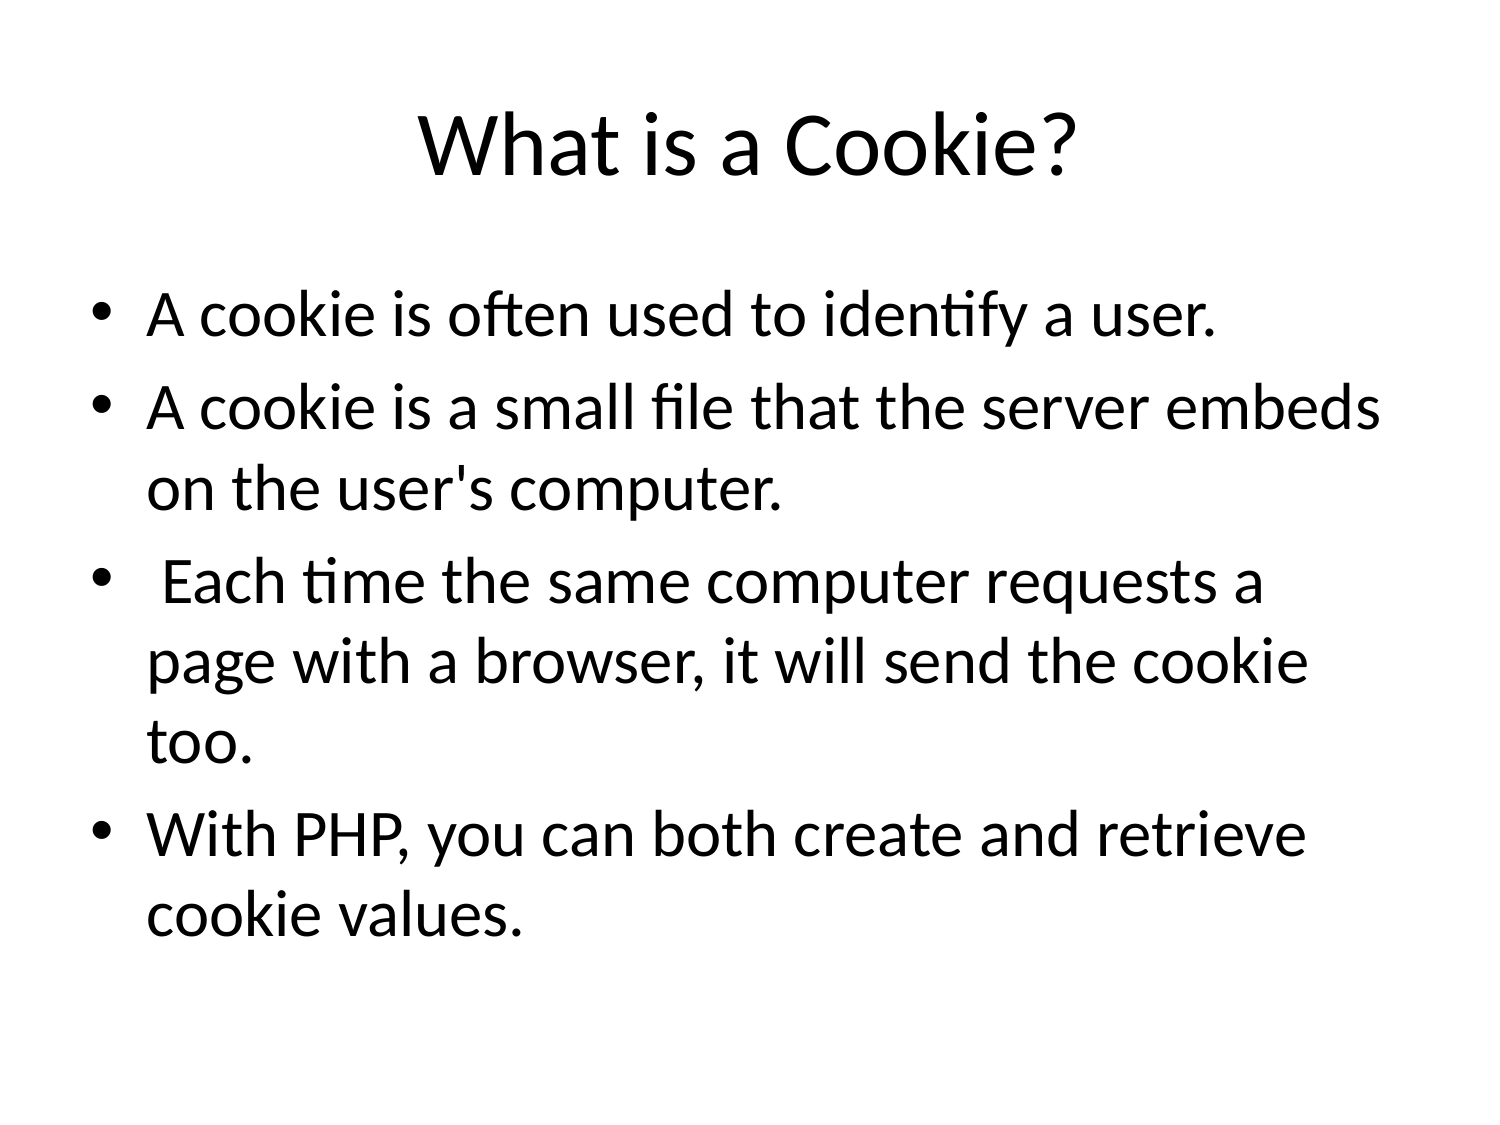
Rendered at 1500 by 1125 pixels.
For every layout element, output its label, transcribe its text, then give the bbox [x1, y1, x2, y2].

list A cookie is often used to identify a user. A cookie is a small file that the server embeds on the user's computer. Each time the same computer requests a page with a browser, it will send the cookie too. With PHP, you can both create and retrieve cookie values. [75, 262, 1425, 1005]
title What is a Cookie? [75, 45, 1425, 233]
